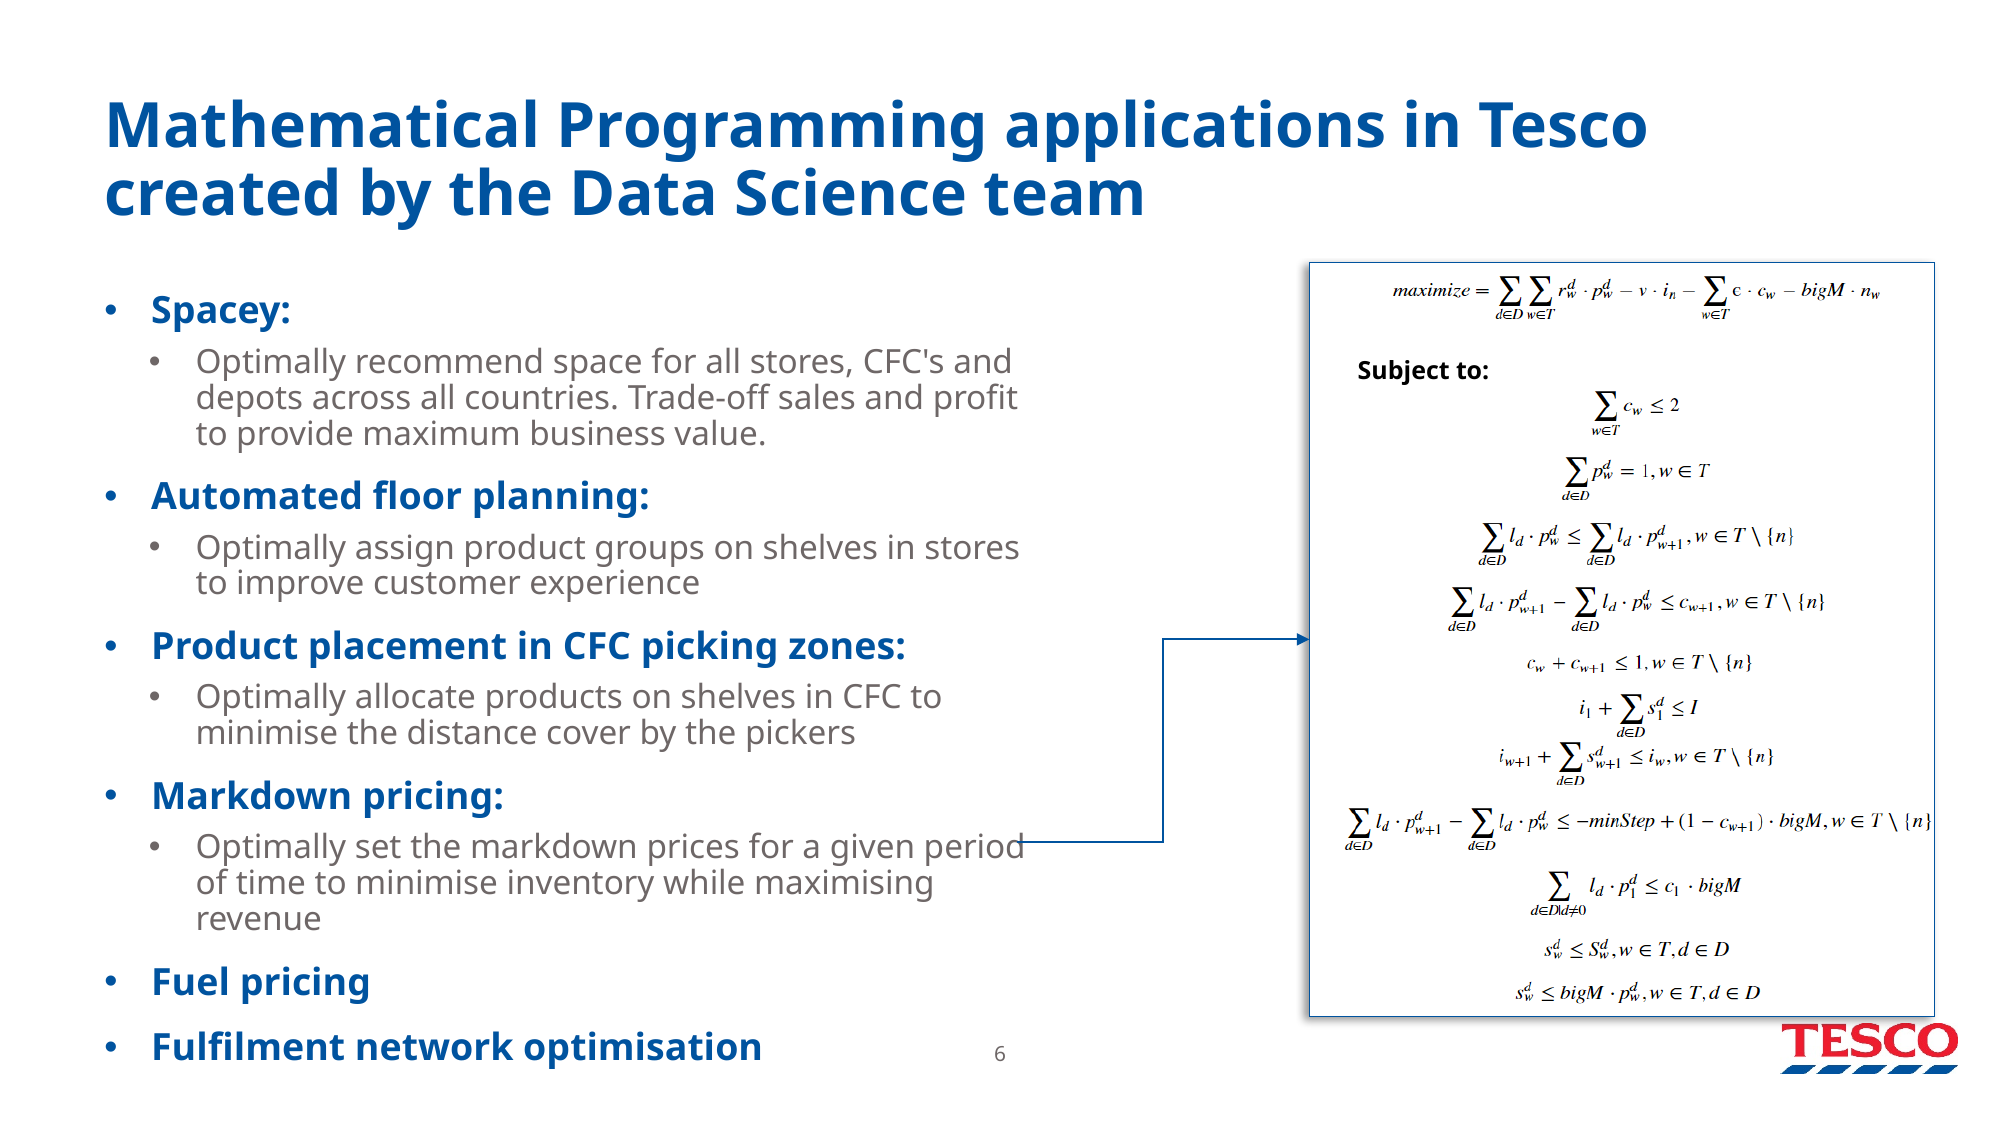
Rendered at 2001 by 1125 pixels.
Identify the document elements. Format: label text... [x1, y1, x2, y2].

title Mathematical Programming applications in Tesco created by the Data Science team [104, 94, 1896, 191]
list Spacey: Optimally recommend space for all stores, CFC's and depots across all countries. Trade-off sales and profit to provide maximum business value. Automated floor planning: Optimally assign product groups on shelves in stores to improve customer experience Product placement in CFC picking zones: Optimally allocate products on shelves in CFC to minimise the distance cover by the pickers Markdown pricing: Optimally set the markdown prices for a given period of time to minimise inventory while maximising revenue Fuel pricing Fulfilment network optimisation [104, 291, 1016, 946]
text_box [1016, 262, 1935, 1017]
picture [1780, 1023, 1958, 1074]
